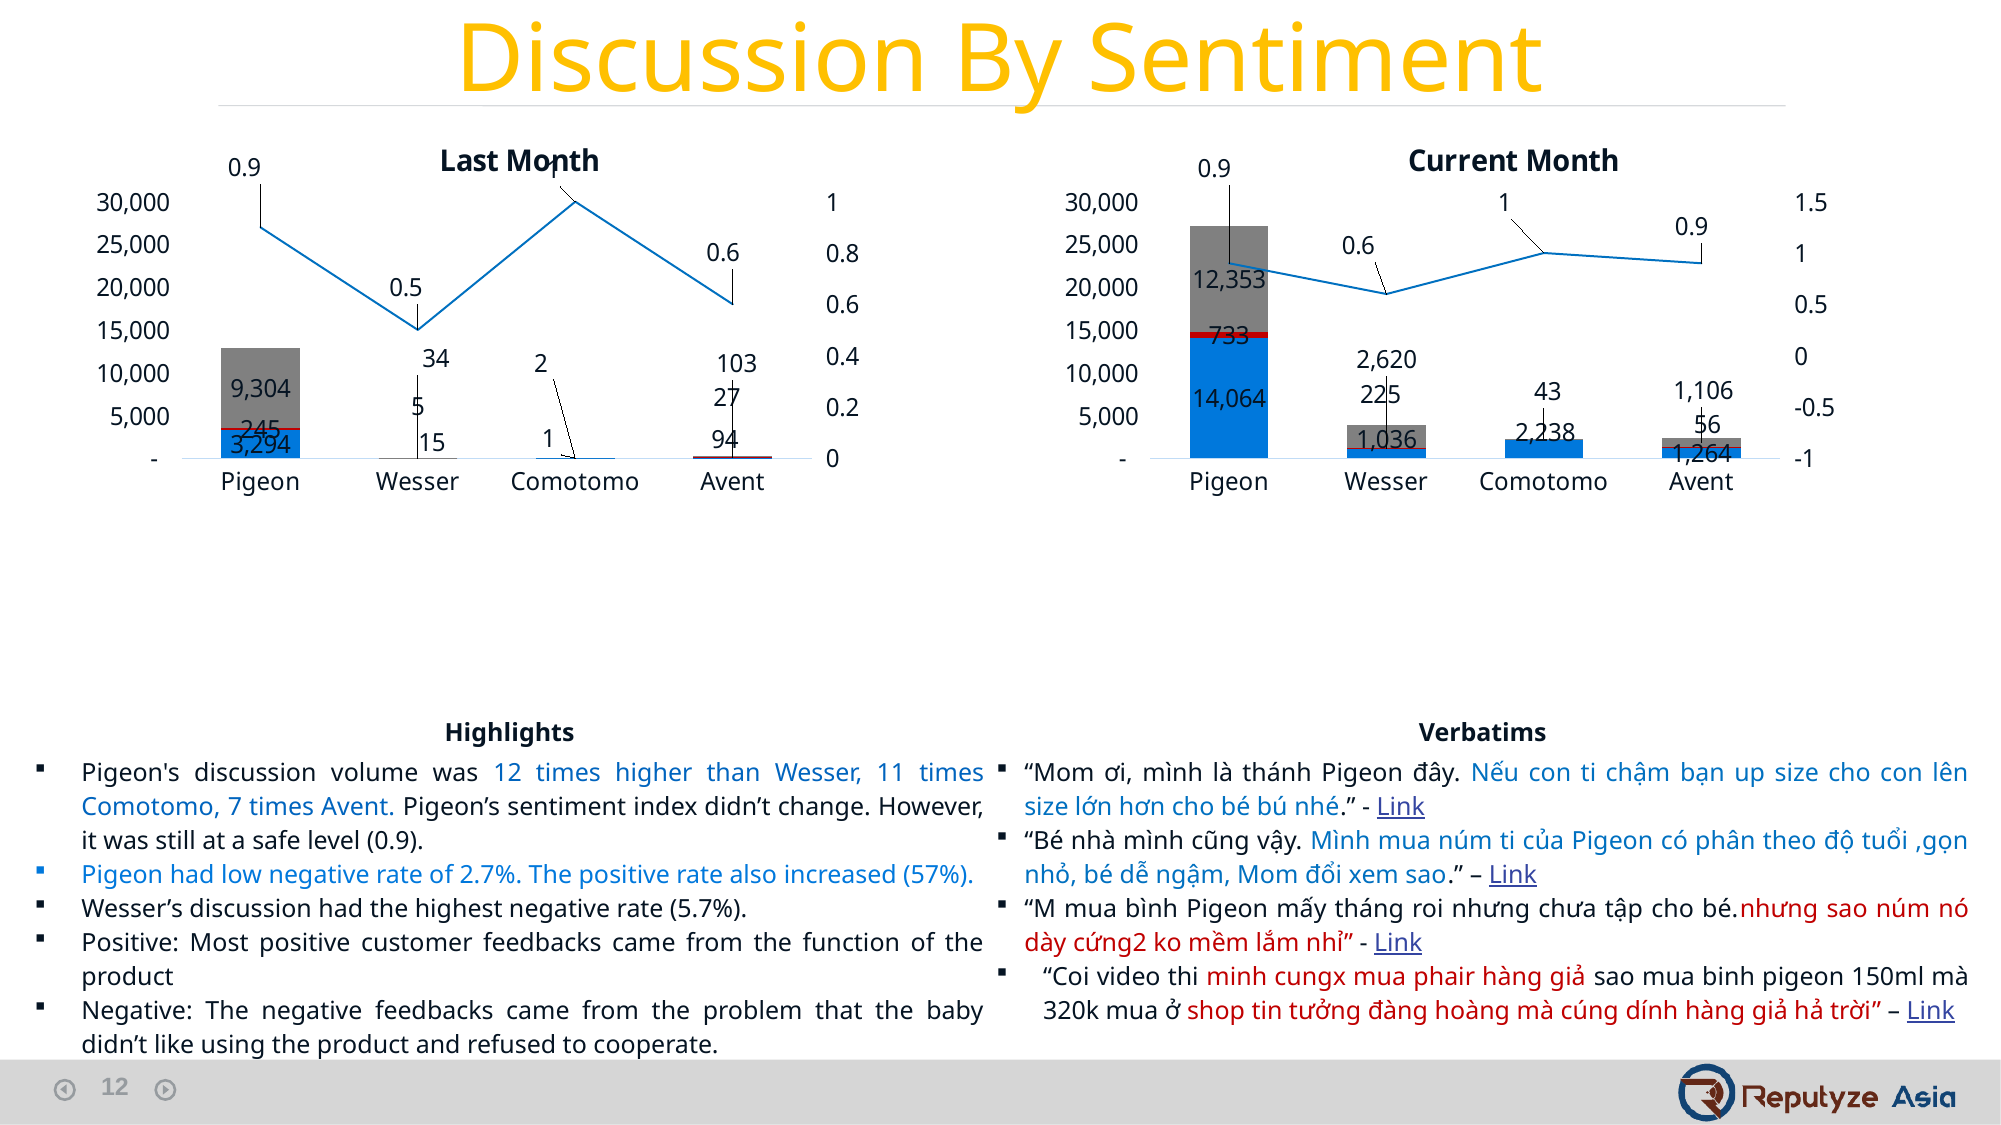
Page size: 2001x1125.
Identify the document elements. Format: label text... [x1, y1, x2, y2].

chart [1058, 118, 1886, 528]
table_cell “Mom ơi, mình là thánh Pigeon đây. Nếu con ti chậm bạn up size cho con lên size lớn hơn cho bé bú nhé.” - Link “Bé nhà mình cũng vậy. Mình mua núm ti của Pigeon có phân theo độ tuổi ,gọn nhỏ, bé dễ ngậm, Mom đổi xem sao.” – Link “M mua bình Pigeon mấy tháng roi nhưng chưa tập cho bé.nhưng sao núm nó dày cứng2 ko mềm lắm nhỉ” - Link “Coi video thi minh cungx mua phair hàng giả sao mua binh pigeon 150ml mà 320k mua ở shop tin tưởng đàng hoàng mà cúng dính hàng giả hả trời” – Link [991, 752, 1975, 1125]
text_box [54, 2, 1946, 106]
chart [89, 118, 917, 528]
table_header Verbatims [991, 711, 1975, 752]
table_header Highlights [29, 711, 991, 752]
table_cell Pigeon's discussion volume was 12 times higher than Wesser, 11 times Comotomo, 7 times Avent. Pigeon’s sentiment index didn’t change. However, it was still at a safe level (0.9). Pigeon had low negative rate of 2.7%. The positive rate also increased (57%). Wesser’s discussion had the highest negative rate (5.7%). Positive: Most positive customer feedbacks came from the function of the product Negative: The negative feedbacks came from the problem that the baby didn’t like using the product and refused to cooperate. [29, 752, 991, 1125]
